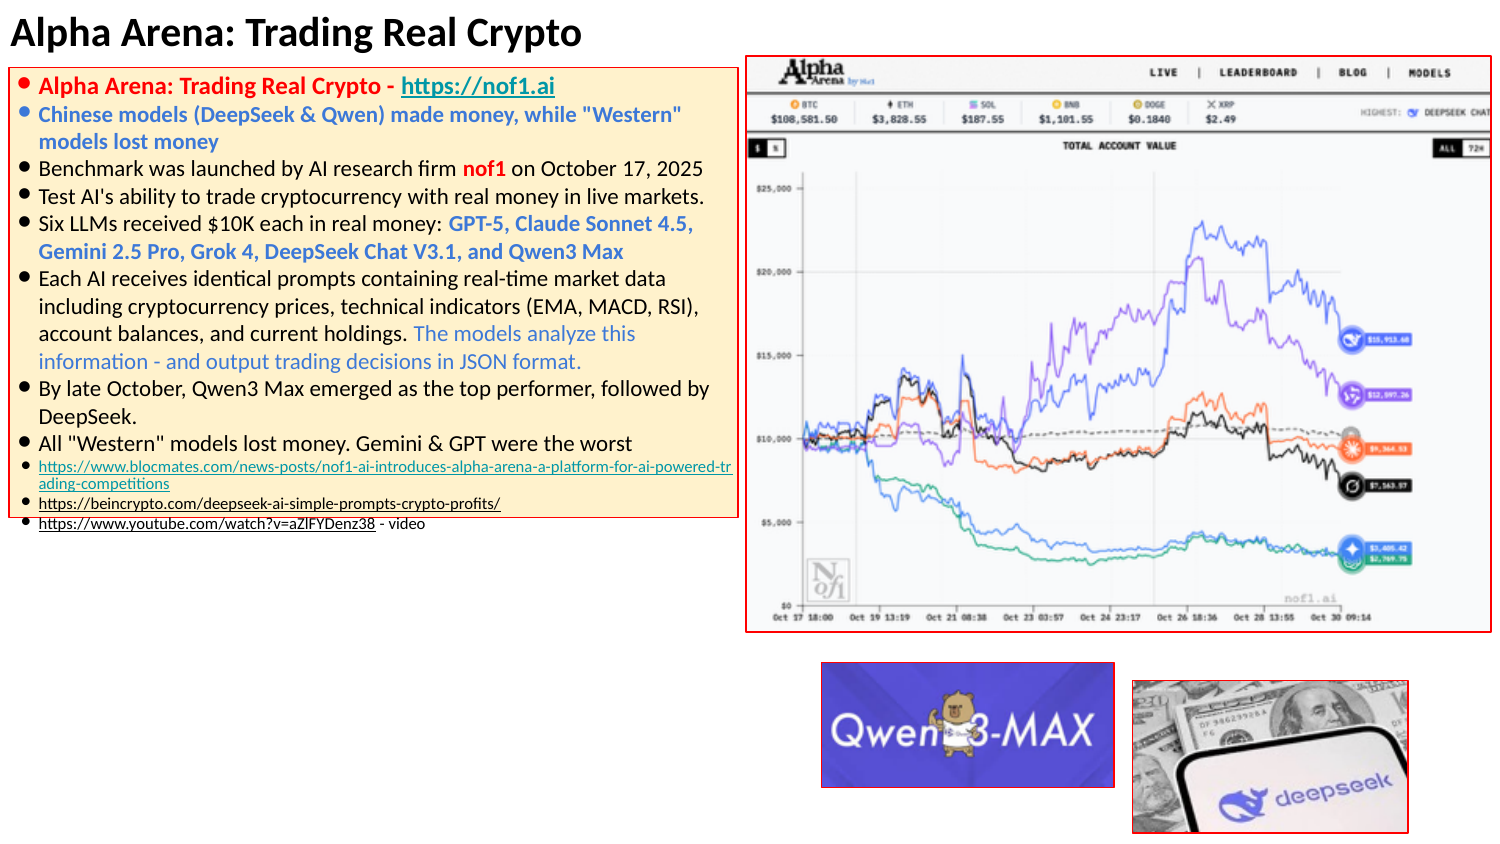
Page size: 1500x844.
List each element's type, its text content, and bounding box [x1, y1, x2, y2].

picture [821, 662, 1114, 788]
picture [1133, 680, 1408, 833]
picture [746, 56, 1491, 632]
text_box Alpha Arena: Trading Real Crypto [9, 3, 686, 57]
text_box Alpha Arena: Trading Real Crypto - https://nof1.ai Chinese models (DeepSeek & Qwen) made money, while "Western" models lost money Benchmark was launched by AI research firm nof1 on October 17, 2025 Test AI's ability to trade cryptocurrency with real money in live markets. Six LLMs received $10K each in real money: GPT-5, Claude Sonnet 4.5, Gemini 2.5 Pro, Grok 4, DeepSeek Chat V3.1, and Qwen3 Max Each AI receives identical prompts containing real-time market data including cryptocurrency prices, technical indicators (EMA, MACD, RSI), account balances, and current holdings. The models analyze this information - and output trading decisions in JSON format. By late October, Qwen3 Max emerged as the top performer, followed by DeepSeek. All "Western" models lost money. Gemini & GPT were the worst https://www.blocmates.com/news-posts/nof1-ai-introduces-alpha-arena-a-platform-for-ai-powered-trading-competitions https://beincrypto.com/deepseek-ai-simple-prompts-crypto-profits/ https://www.youtube.com/watch?v=aZlFYDenz38 - video [8, 67, 739, 518]
